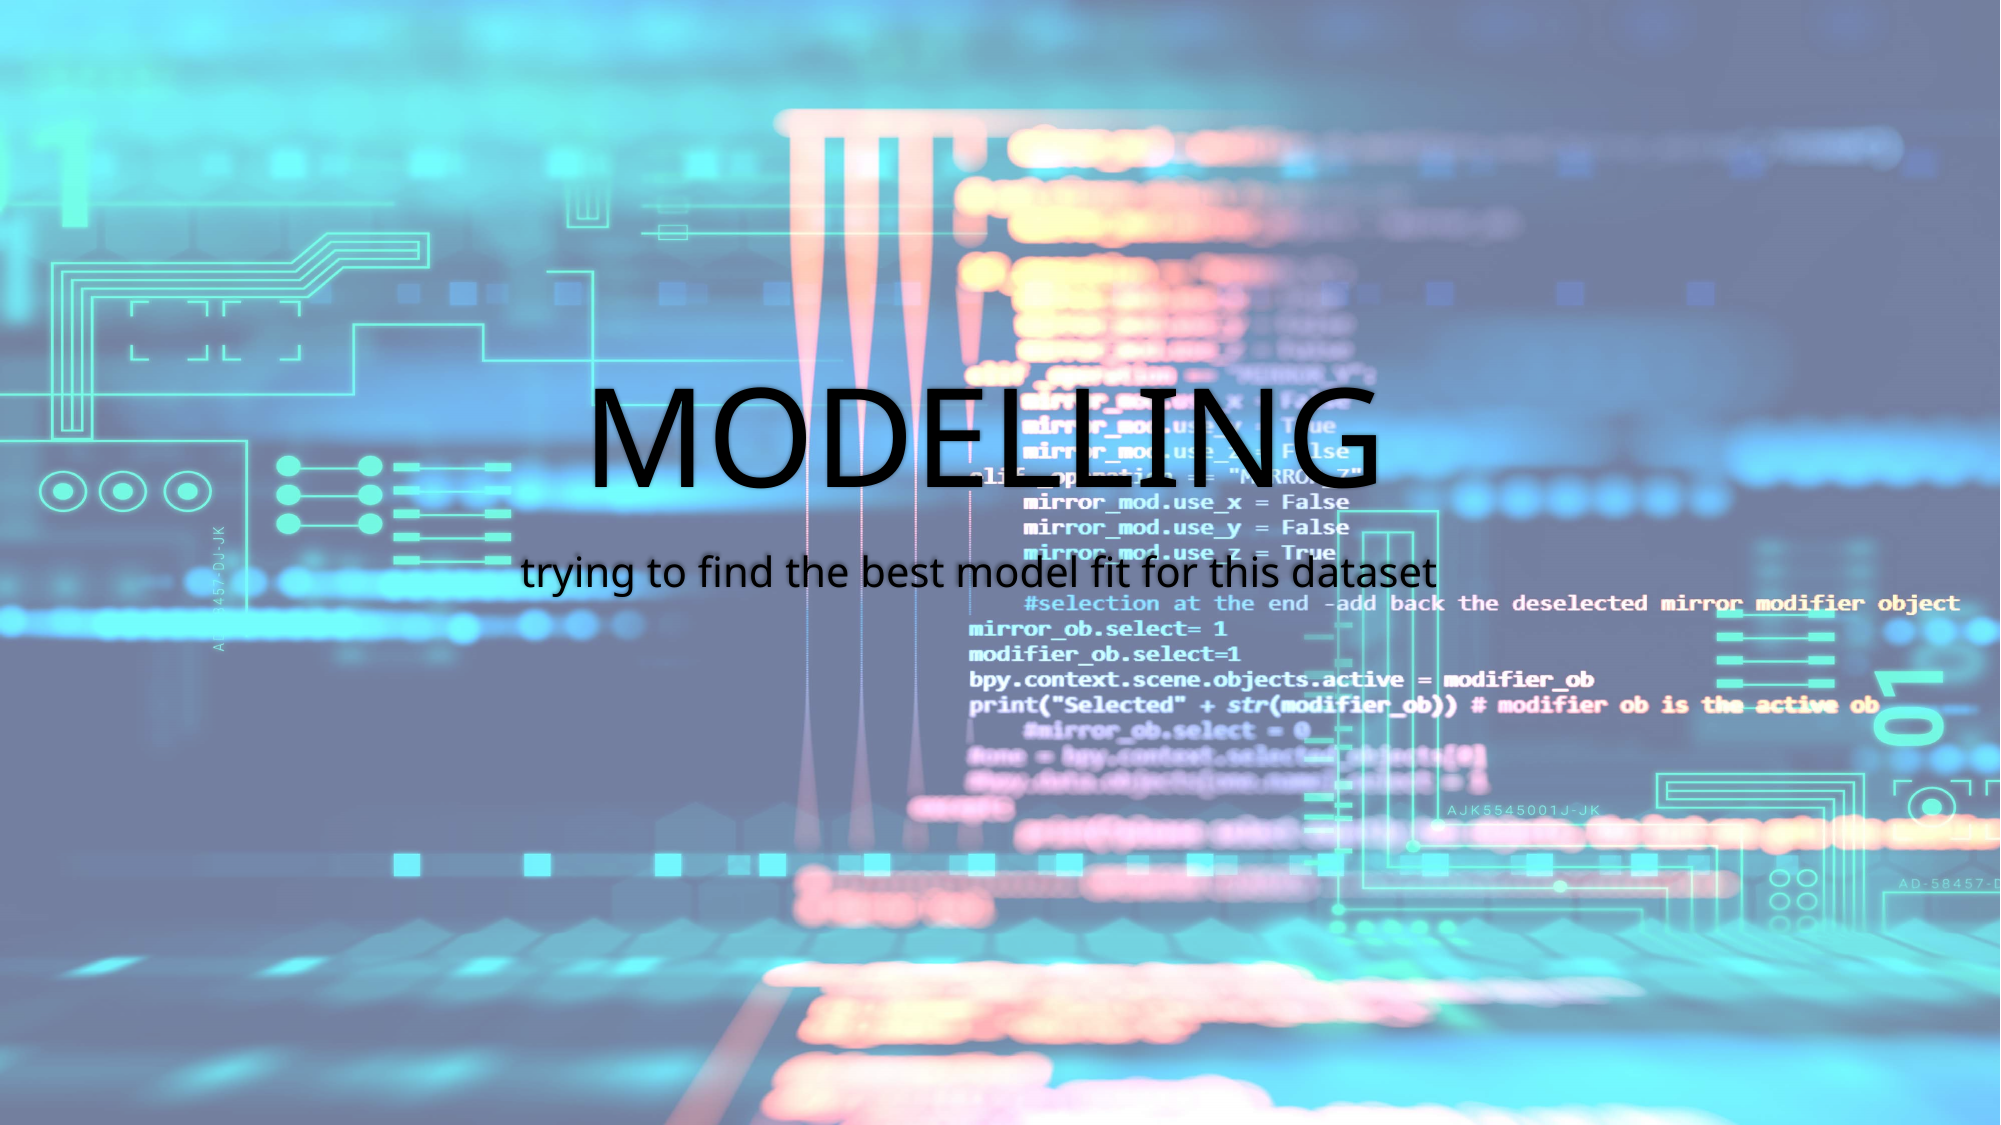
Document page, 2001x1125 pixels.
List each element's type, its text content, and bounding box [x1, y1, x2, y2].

title MODELLING [355, 126, 1614, 523]
subtitle trying to find the best model fit for this dataset [231, 538, 1737, 721]
